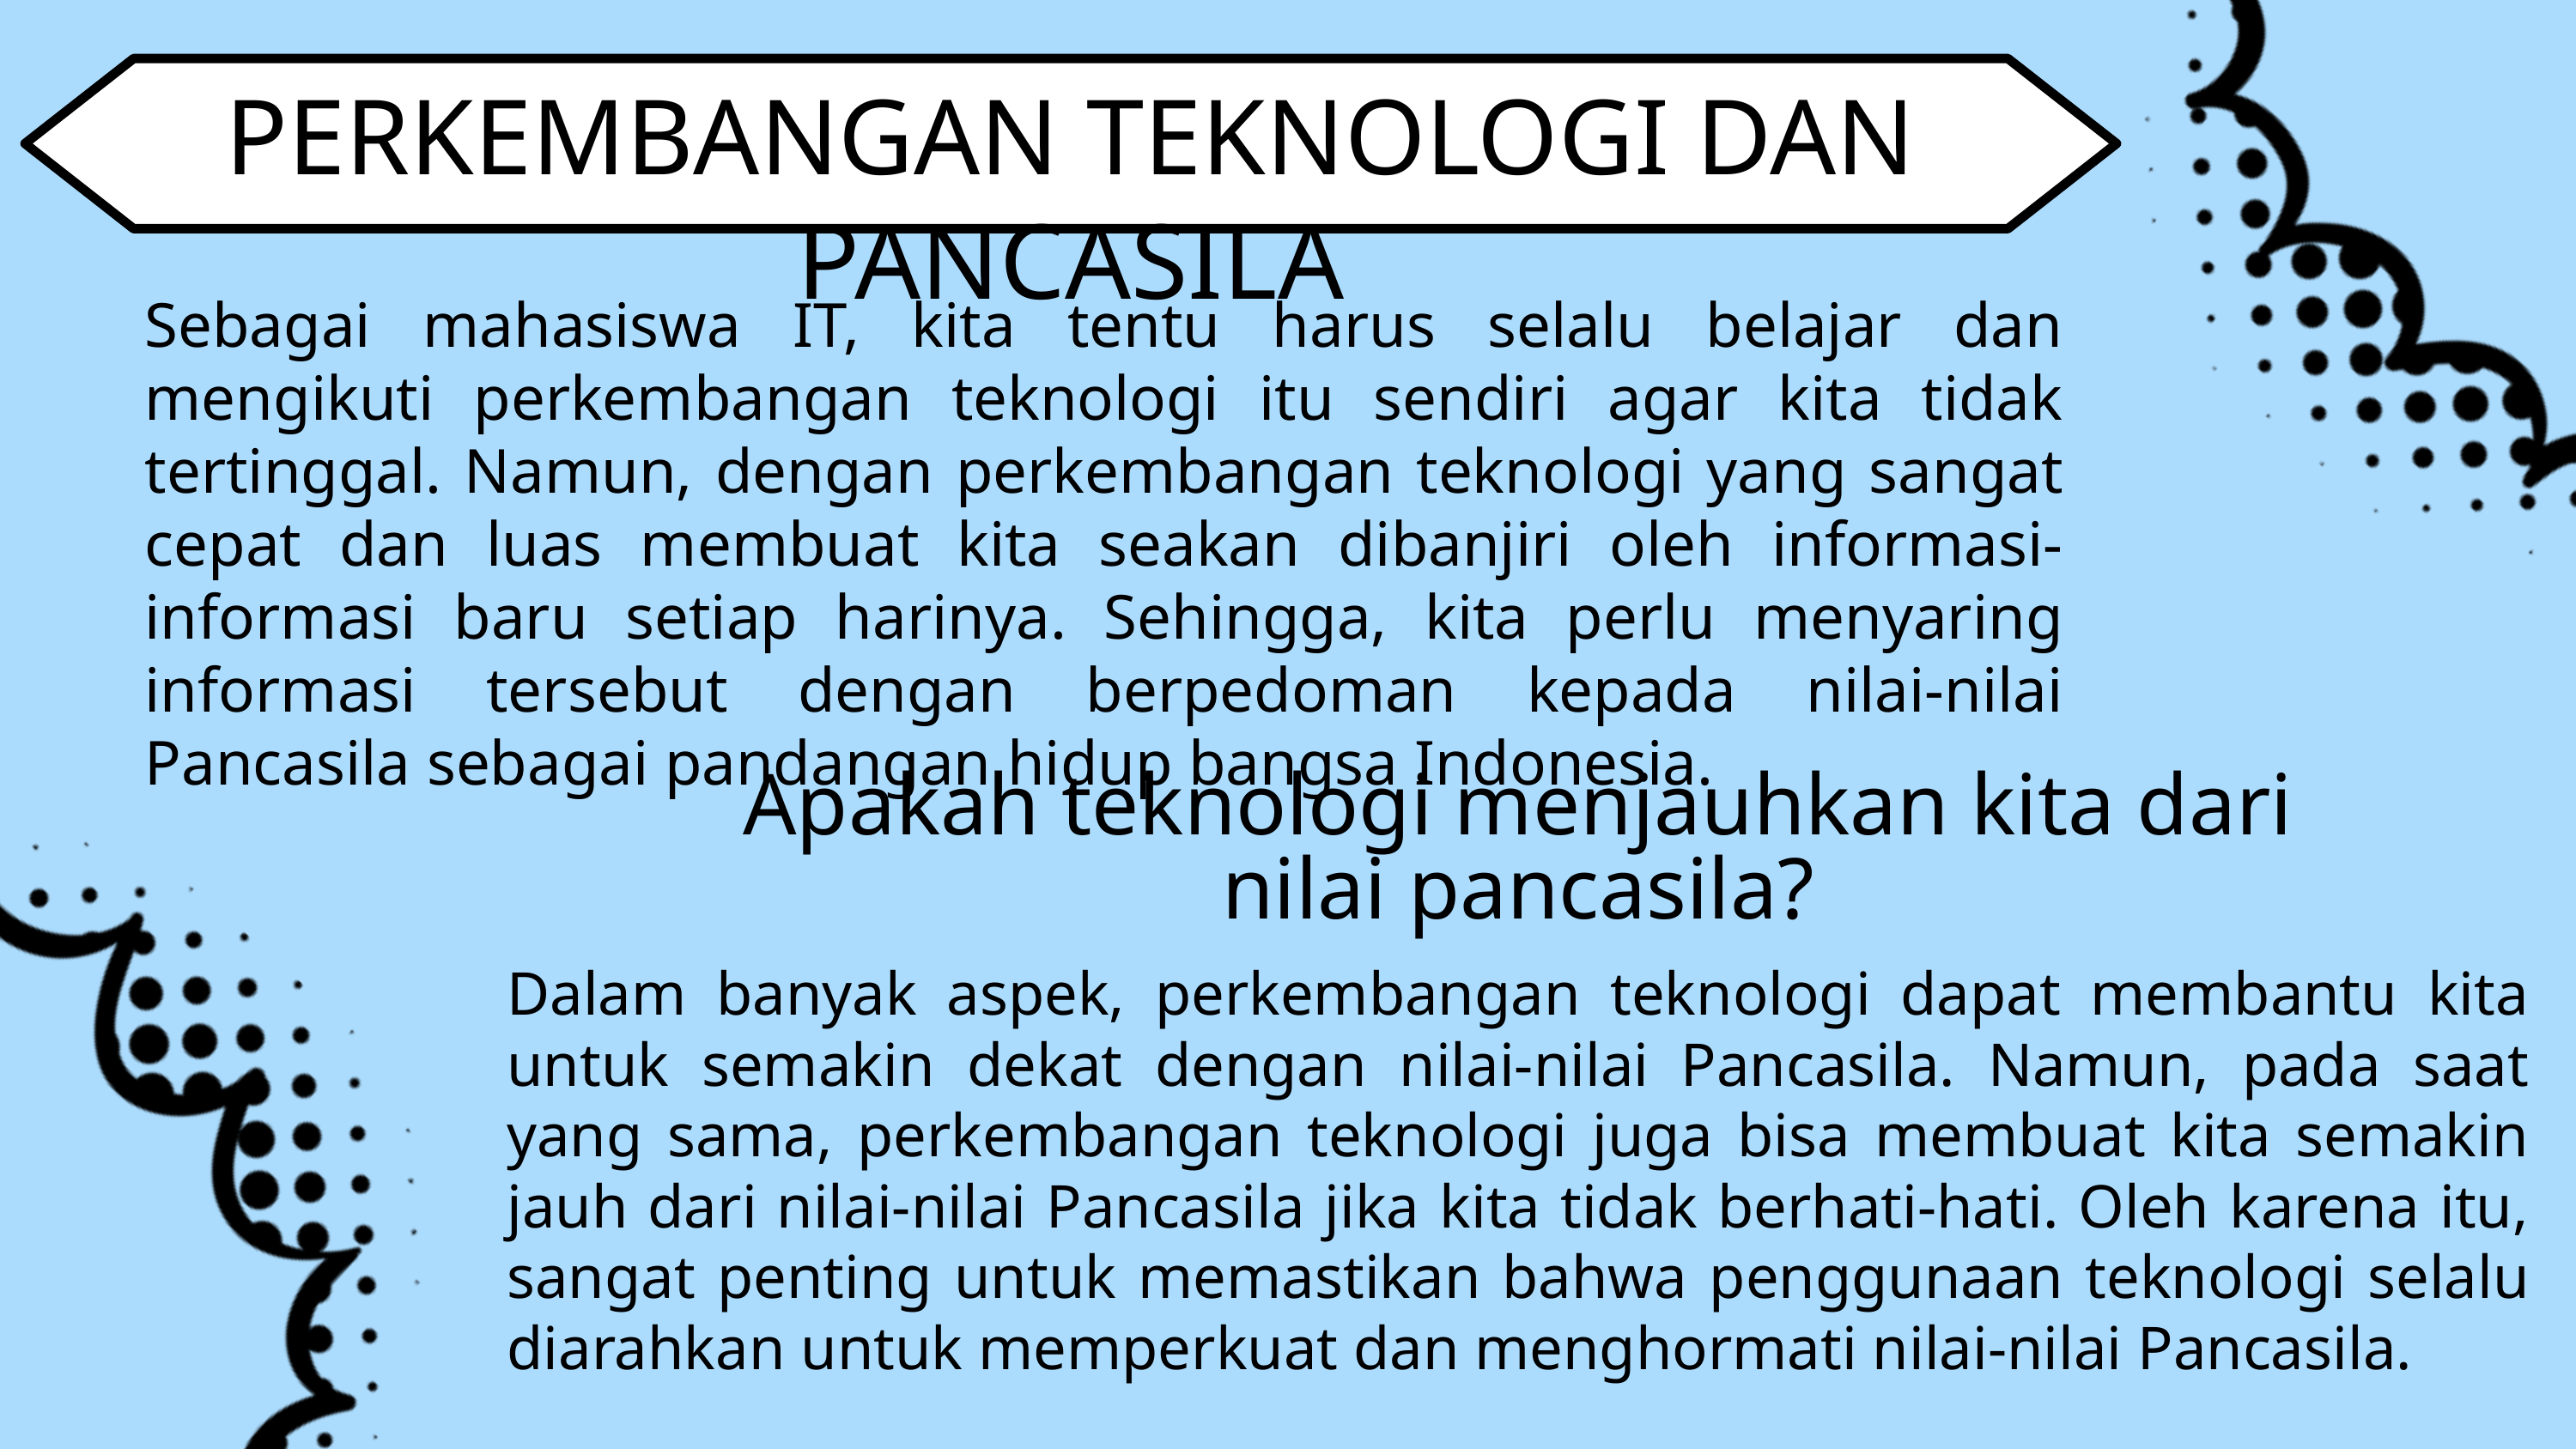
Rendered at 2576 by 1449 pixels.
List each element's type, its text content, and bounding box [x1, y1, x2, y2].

text_box Sebagai mahasiswa IT, kita tentu harus selalu belajar dan mengikuti perkembangan teknologi itu sendiri agar kita tidak tertinggal. Namun, dengan perkembangan teknologi yang sangat cepat dan luas membuat kita seakan dibanjiri oleh informasi-informasi baru setiap harinya. Sehingga, kita perlu menyaring informasi tersebut dengan berpedoman kepada nilai-nilai Pancasila sebagai pandangan hidup bangsa Indonesia. [144, 286, 2065, 797]
text_box Dalam banyak aspek, perkembangan teknologi dapat membantu kita untuk semakin dekat dengan nilai-nilai Pancasila. Namun, pada saat yang sama, perkembangan teknologi juga bisa membuat kita semakin jauh dari nilai-nilai Pancasila jika kita tidak berhati-hati. Oleh karena itu, sangat penting untuk memastikan bahwa penggunaan teknologi selalu diarahkan untuk memperkuat dan menghormati nilai-nilai Pancasila. [507, 955, 2530, 1381]
picture [2055, 0, 2576, 689]
picture [0, 717, 569, 1449]
text_box PERKEMBANGAN TEKNOLOGI DAN PANCASILA [111, 238, 2031, 320]
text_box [24, 58, 2117, 229]
text_box Apakah teknologi menjauhkan kita dari nilai pancasila? [720, 767, 2318, 937]
